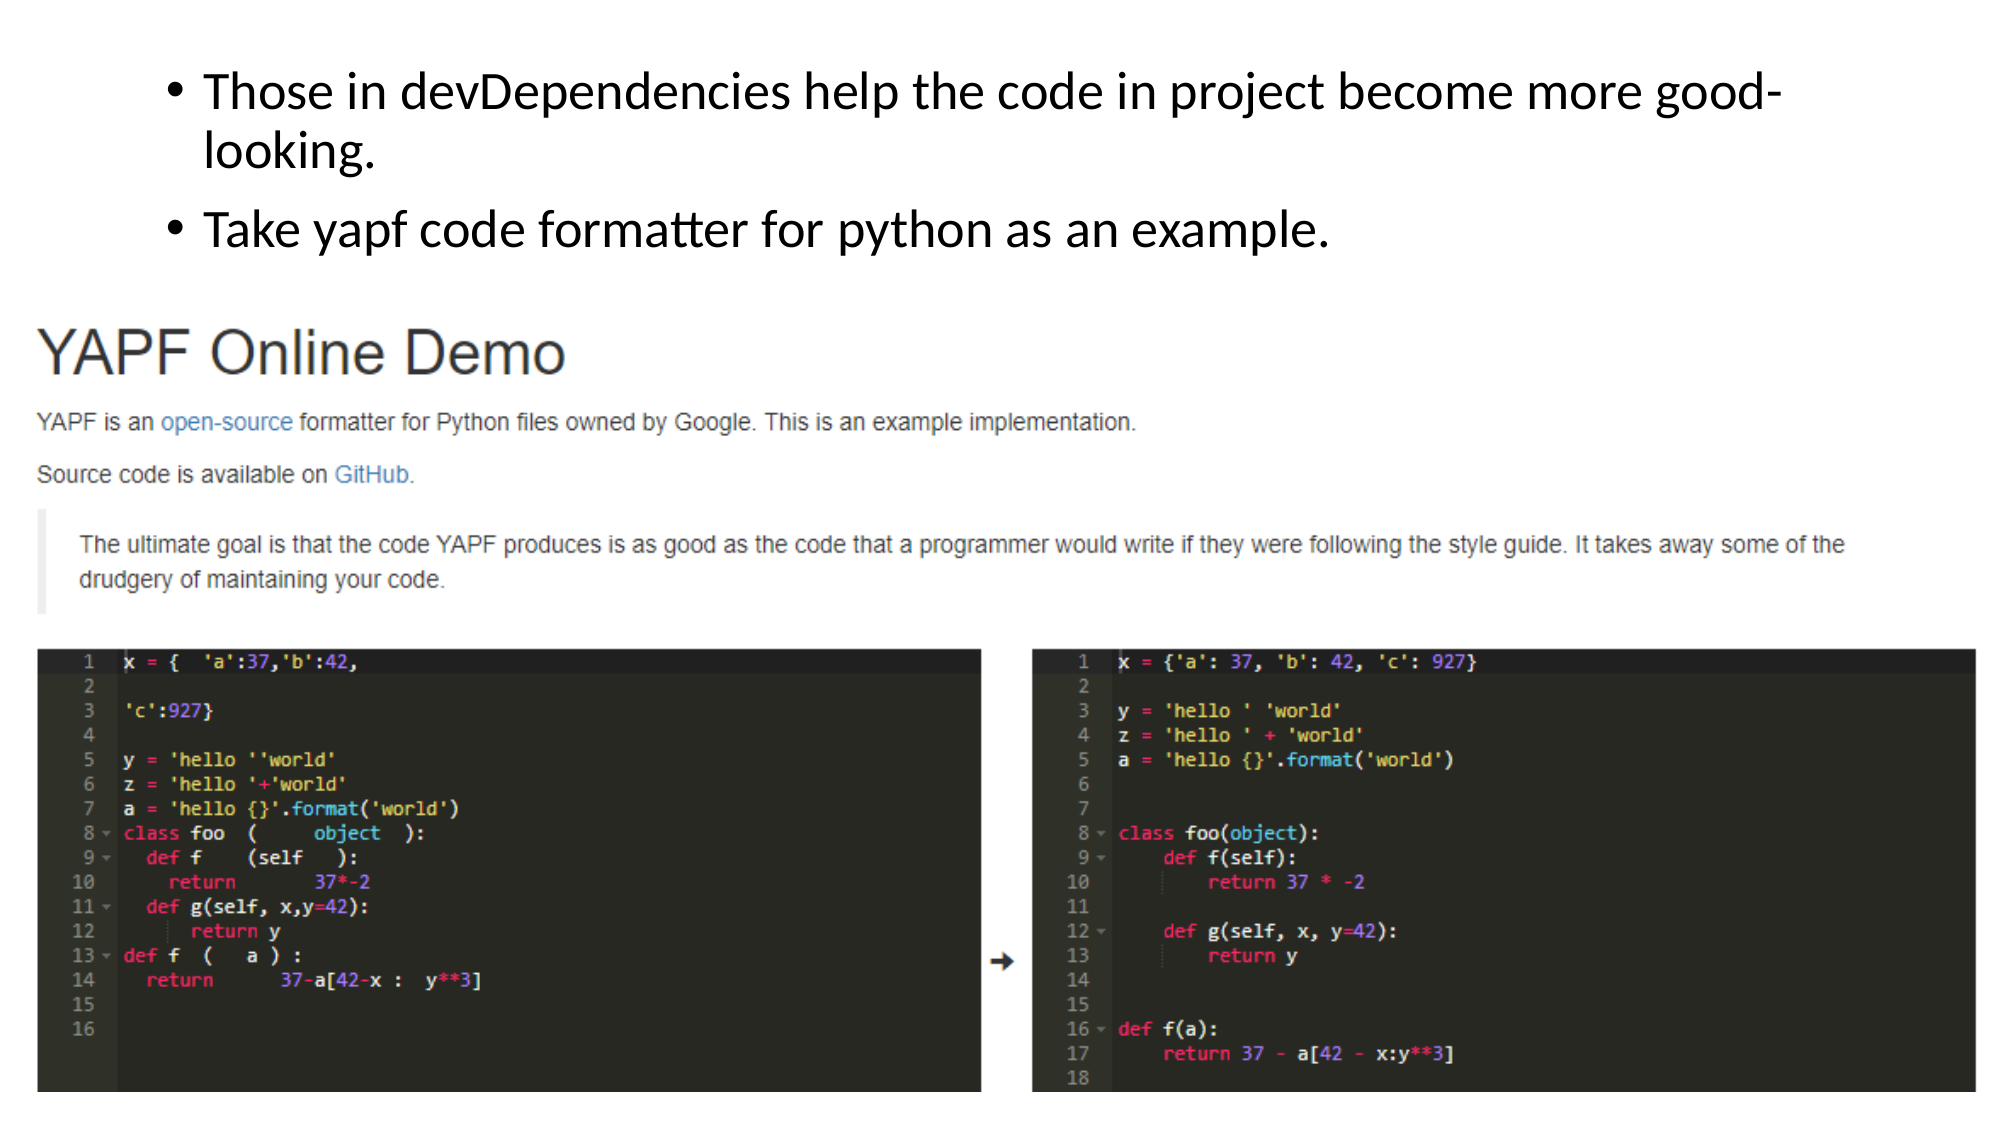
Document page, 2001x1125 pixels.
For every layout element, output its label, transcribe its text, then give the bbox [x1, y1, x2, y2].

list Those in devDependencies help the code in project become more good-looking. Take yapf code formatter for python as an example. [150, 55, 1876, 310]
picture [26, 310, 2000, 1092]
